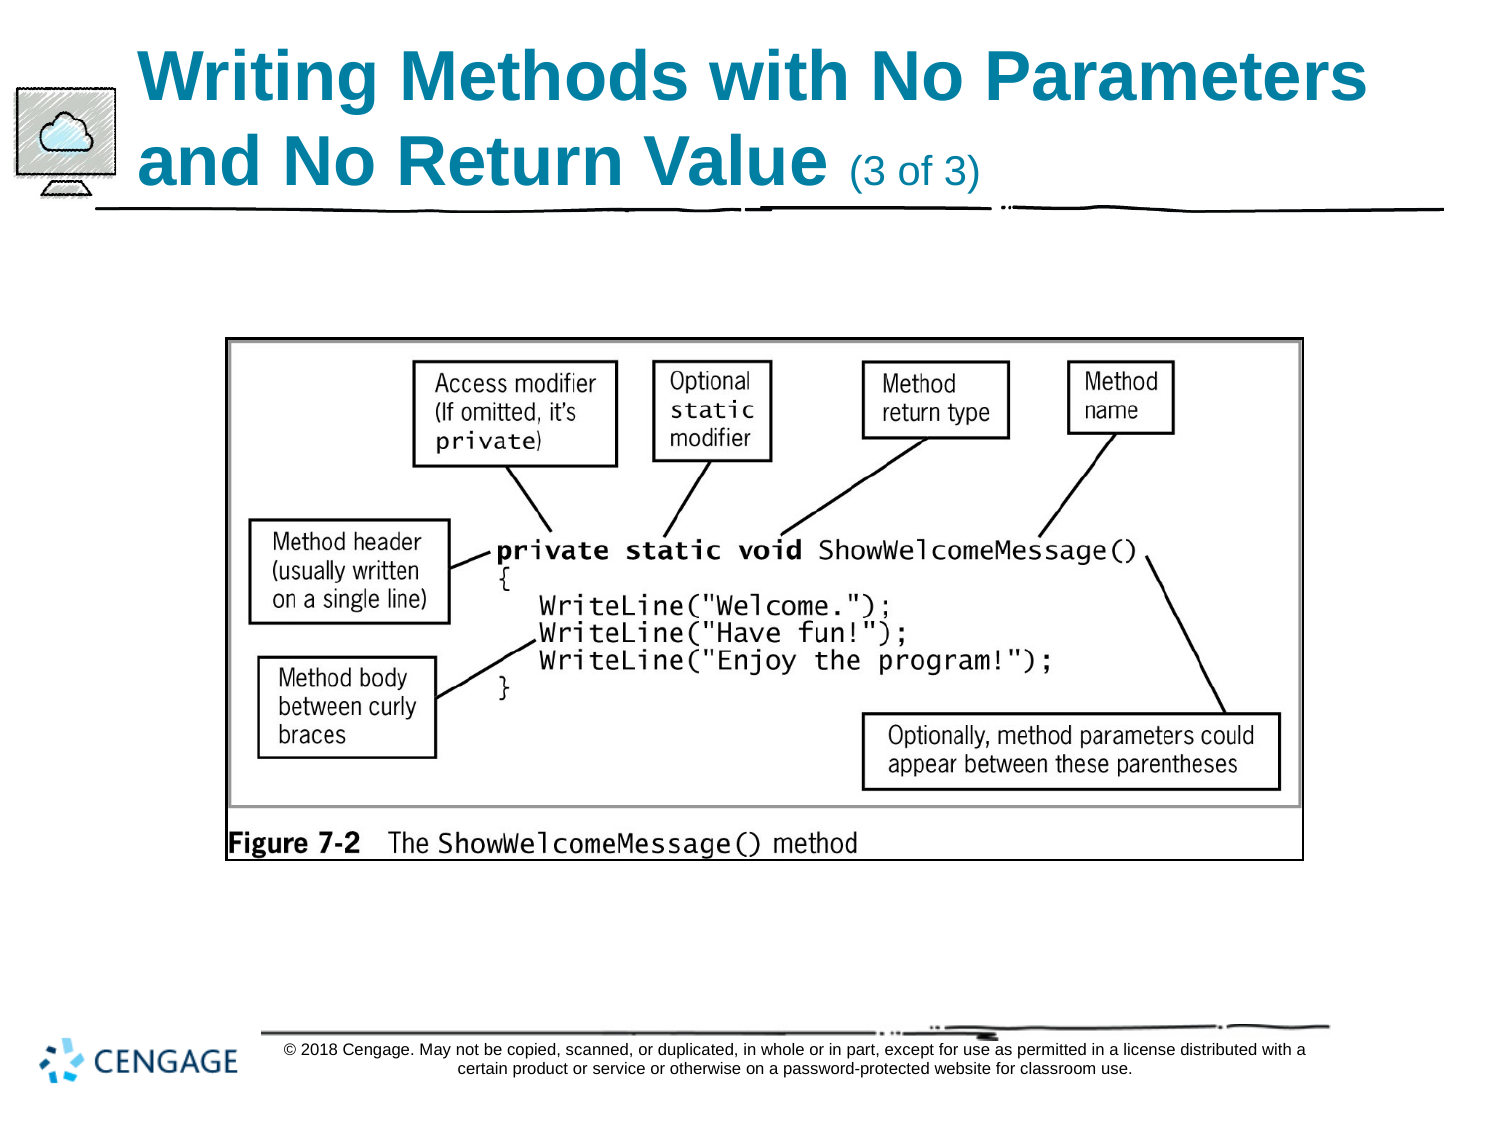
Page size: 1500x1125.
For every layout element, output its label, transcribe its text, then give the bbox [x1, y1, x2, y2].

title Writing Methods with No Parameters and No Return Value (3 of 3) [137, 28, 1430, 200]
picture [261, 1024, 1331, 1040]
picture [95, 205, 1444, 213]
picture [224, 337, 1304, 862]
list © 2018 Cengage. May not be copied, scanned, or duplicated, in whole or in part, except for use as permitted in a license distributed with a certain product or service or otherwise on a password-protected website for classroom use. [261, 1040, 1331, 1089]
picture [13, 86, 117, 201]
picture [19, 1024, 250, 1096]
